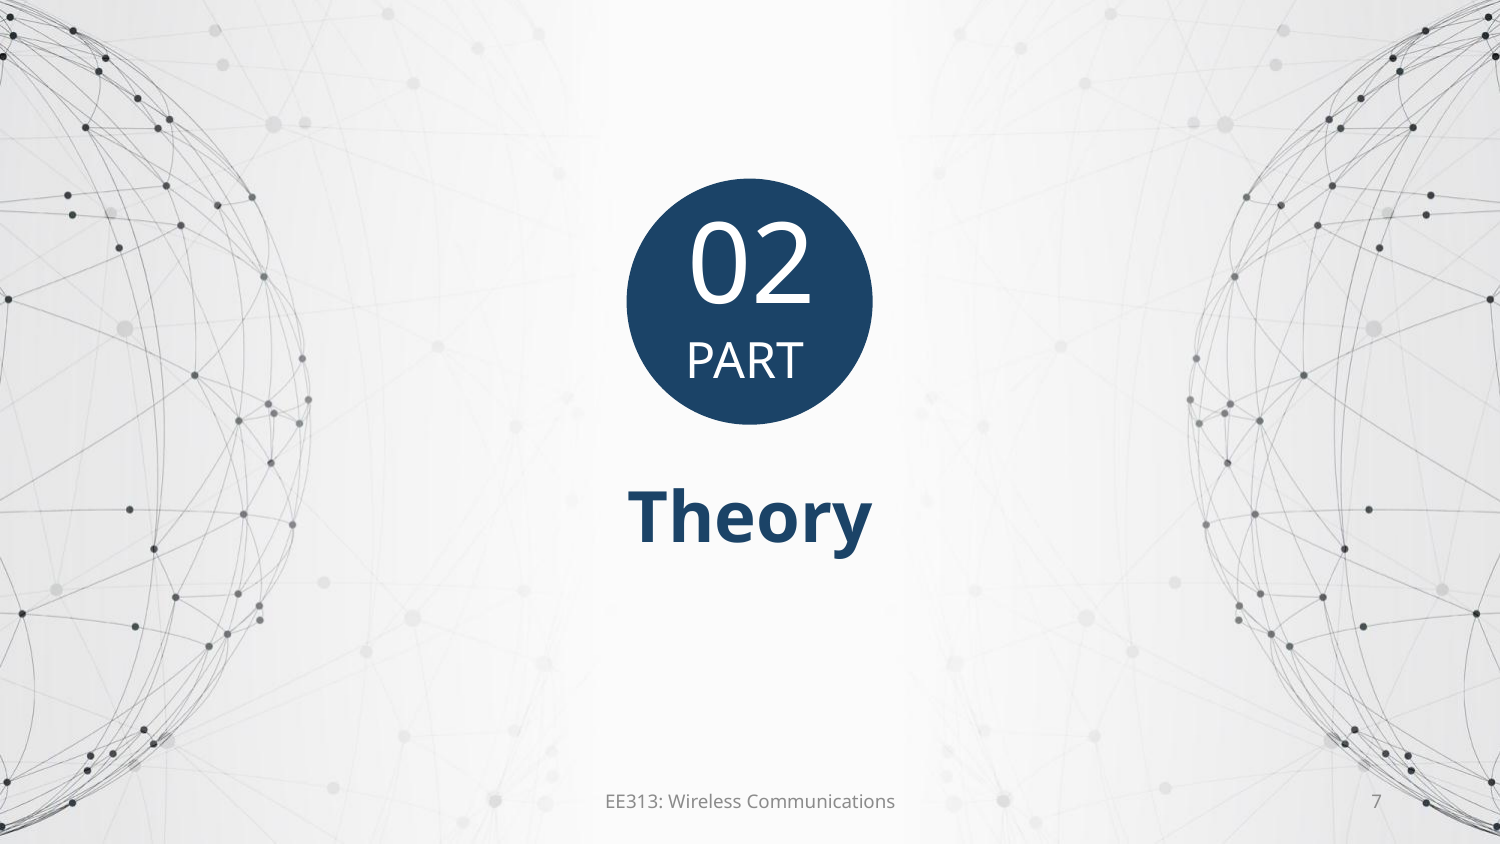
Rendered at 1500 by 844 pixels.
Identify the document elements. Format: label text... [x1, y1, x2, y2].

text_box EE313: Wireless Communications [496, 782, 1004, 827]
text_box [633, 177, 866, 258]
text_box 02 PART [609, 258, 894, 395]
text_box 7 [1059, 782, 1397, 827]
picture [0, 0, 1500, 844]
text_box Theory [216, 466, 1284, 563]
text_box [667, 395, 832, 426]
